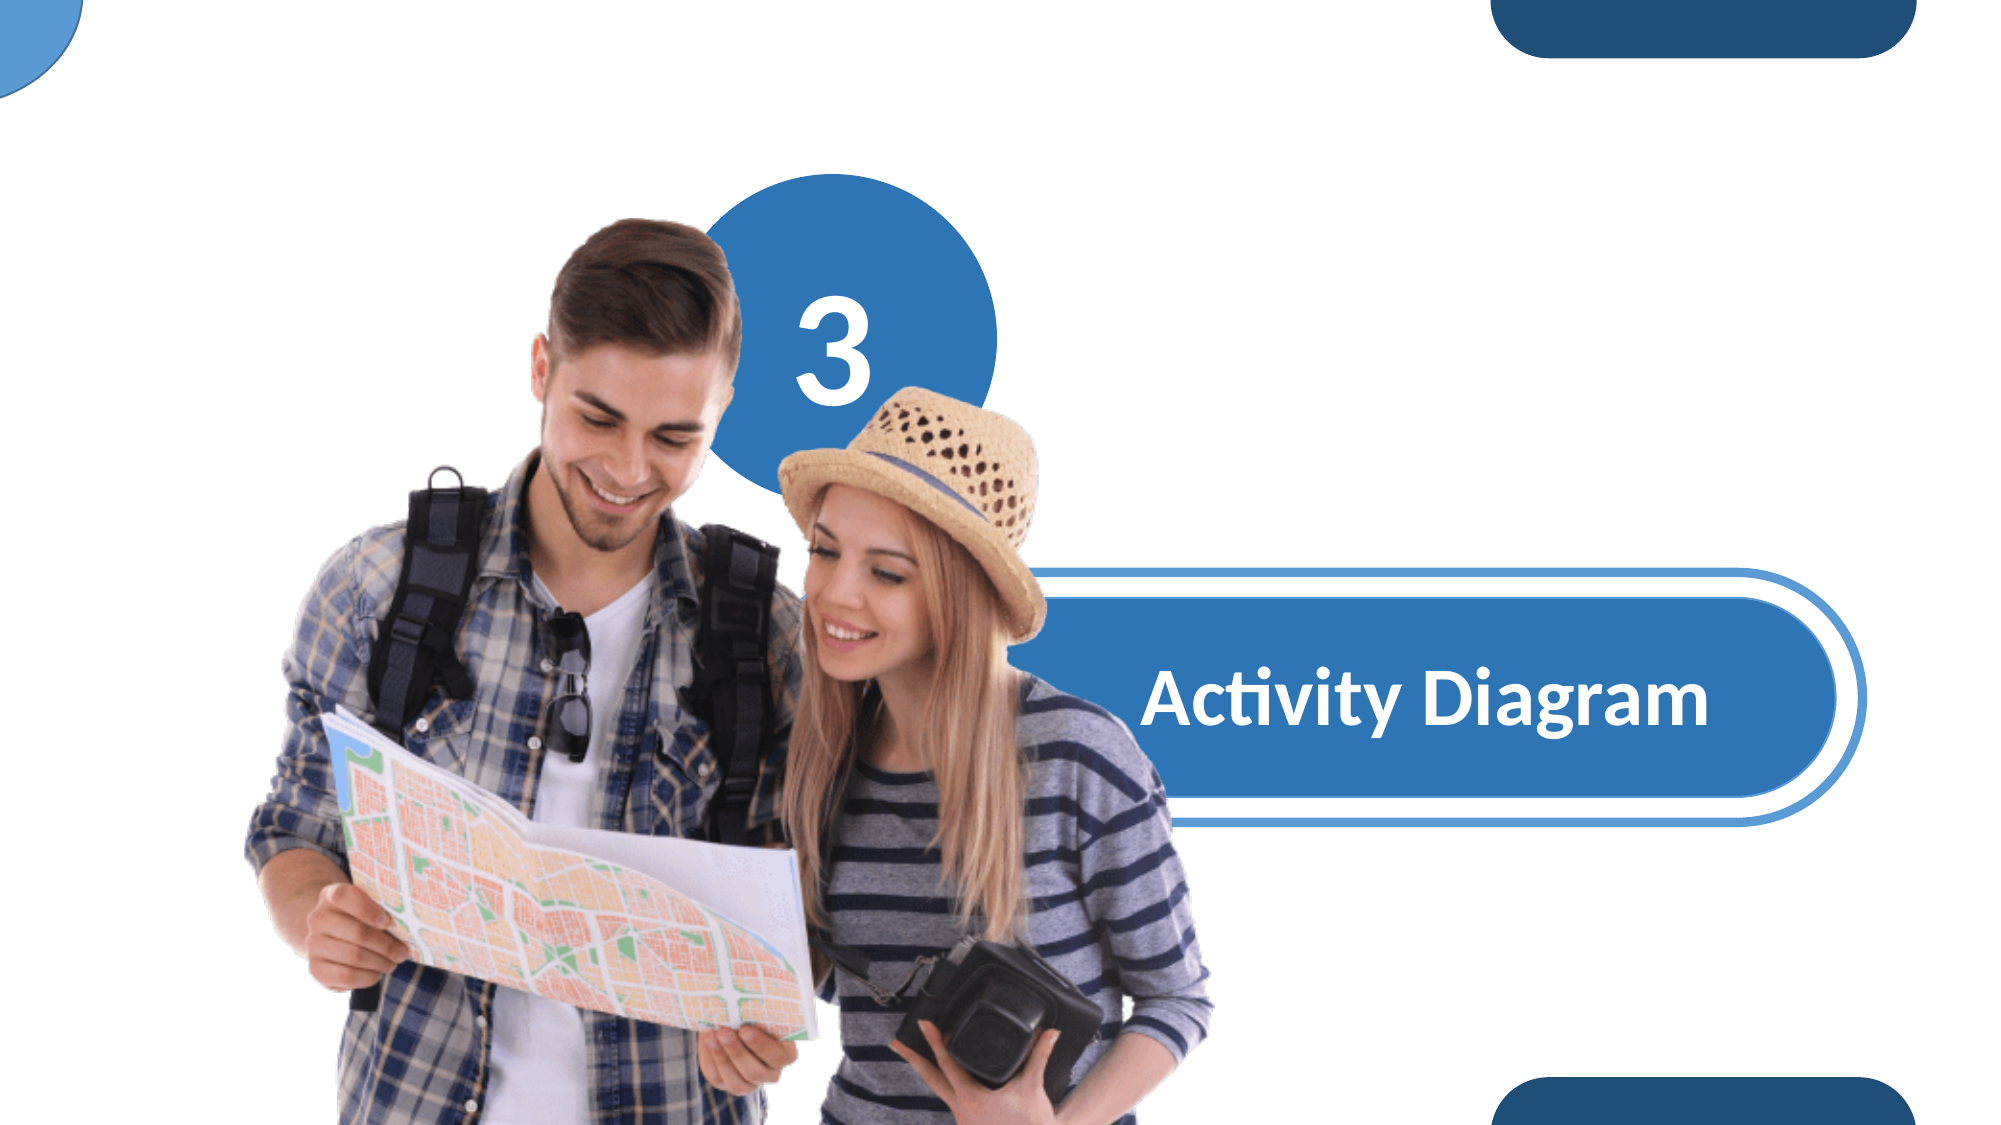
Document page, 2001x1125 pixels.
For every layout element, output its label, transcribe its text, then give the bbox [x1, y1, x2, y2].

text_box [1489, 0, 1918, 60]
text_box [1490, 1076, 1917, 1125]
picture [244, 218, 1215, 1125]
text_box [1215, 572, 1863, 823]
text_box 3 [719, 173, 946, 218]
text_box [0, 0, 84, 99]
